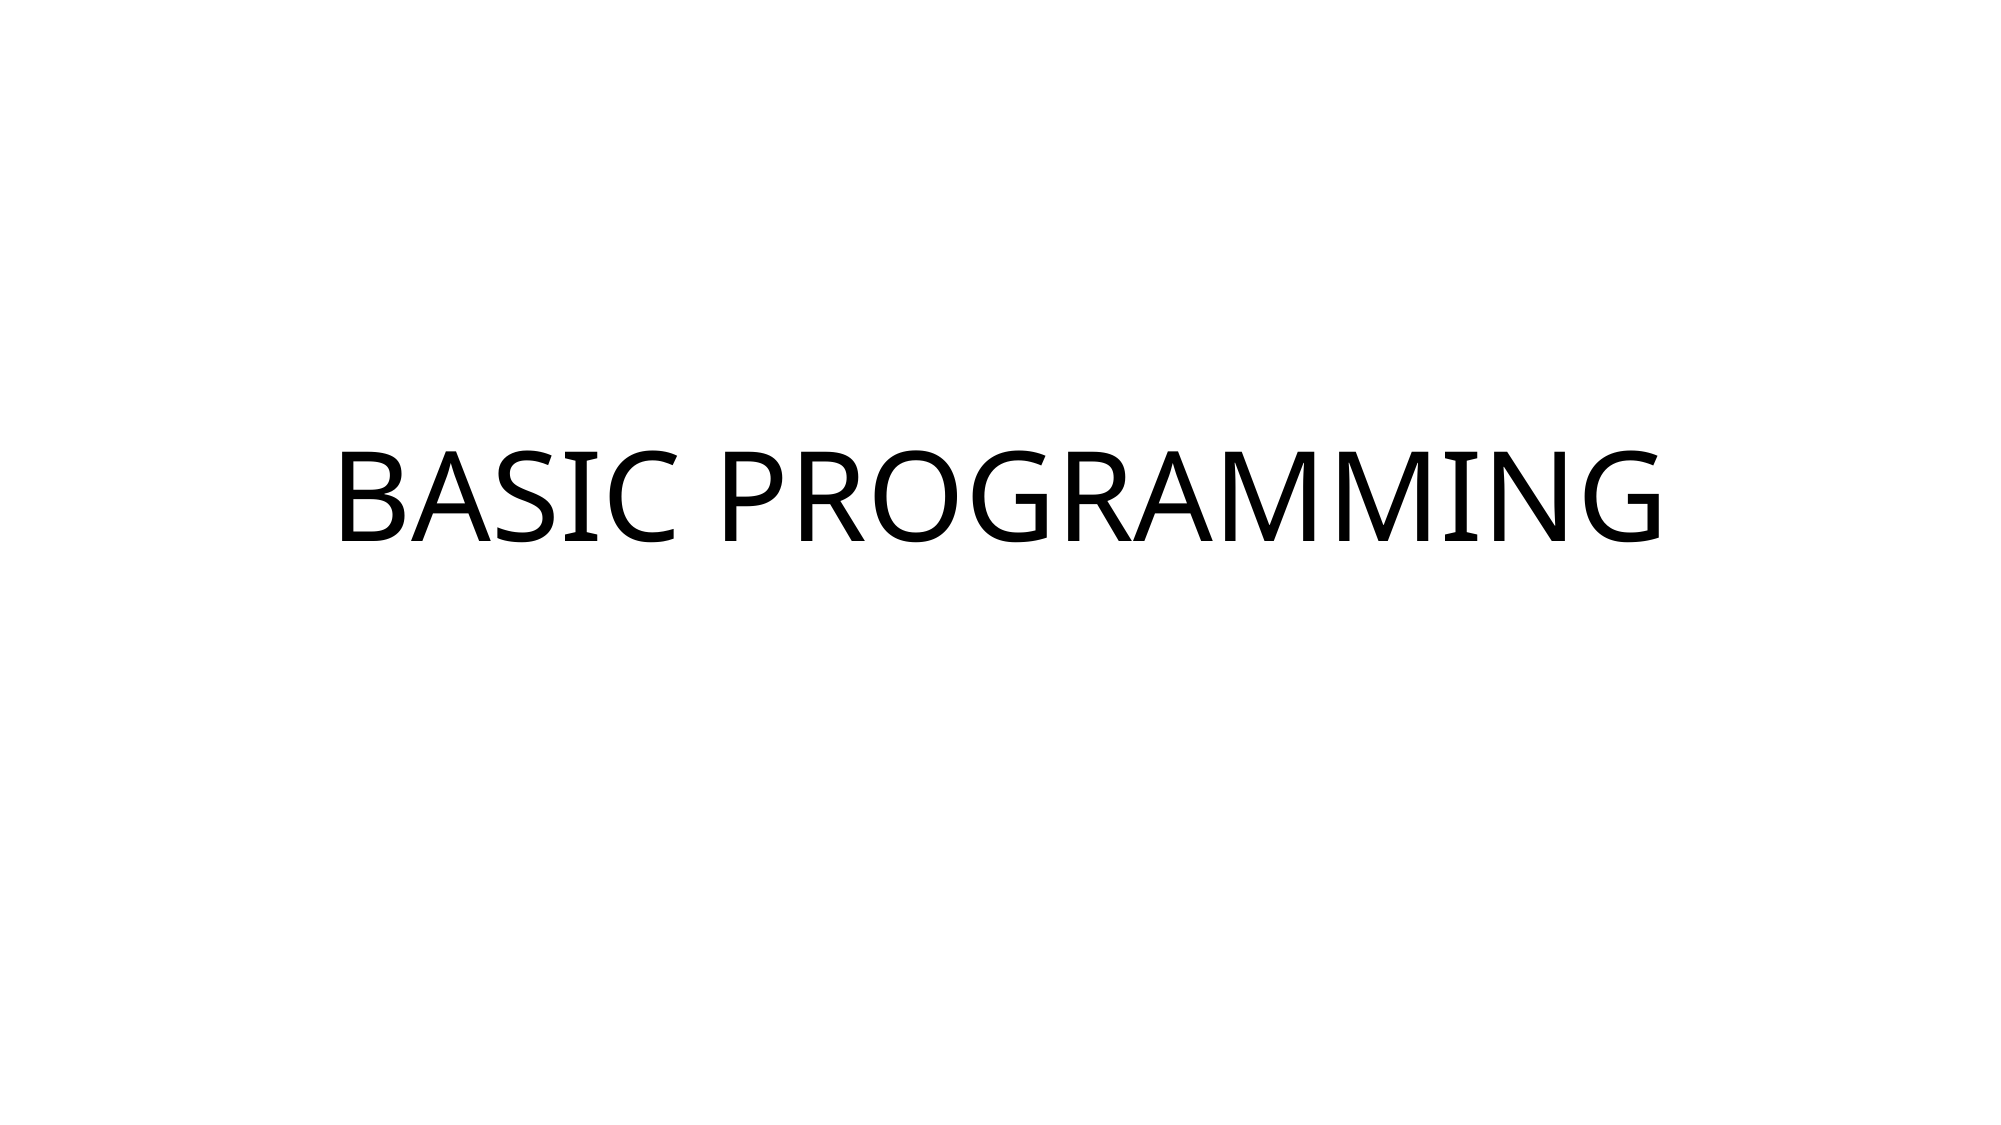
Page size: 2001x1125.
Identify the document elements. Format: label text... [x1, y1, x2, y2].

title BASIC PROGRAMMING [249, 184, 1750, 576]
